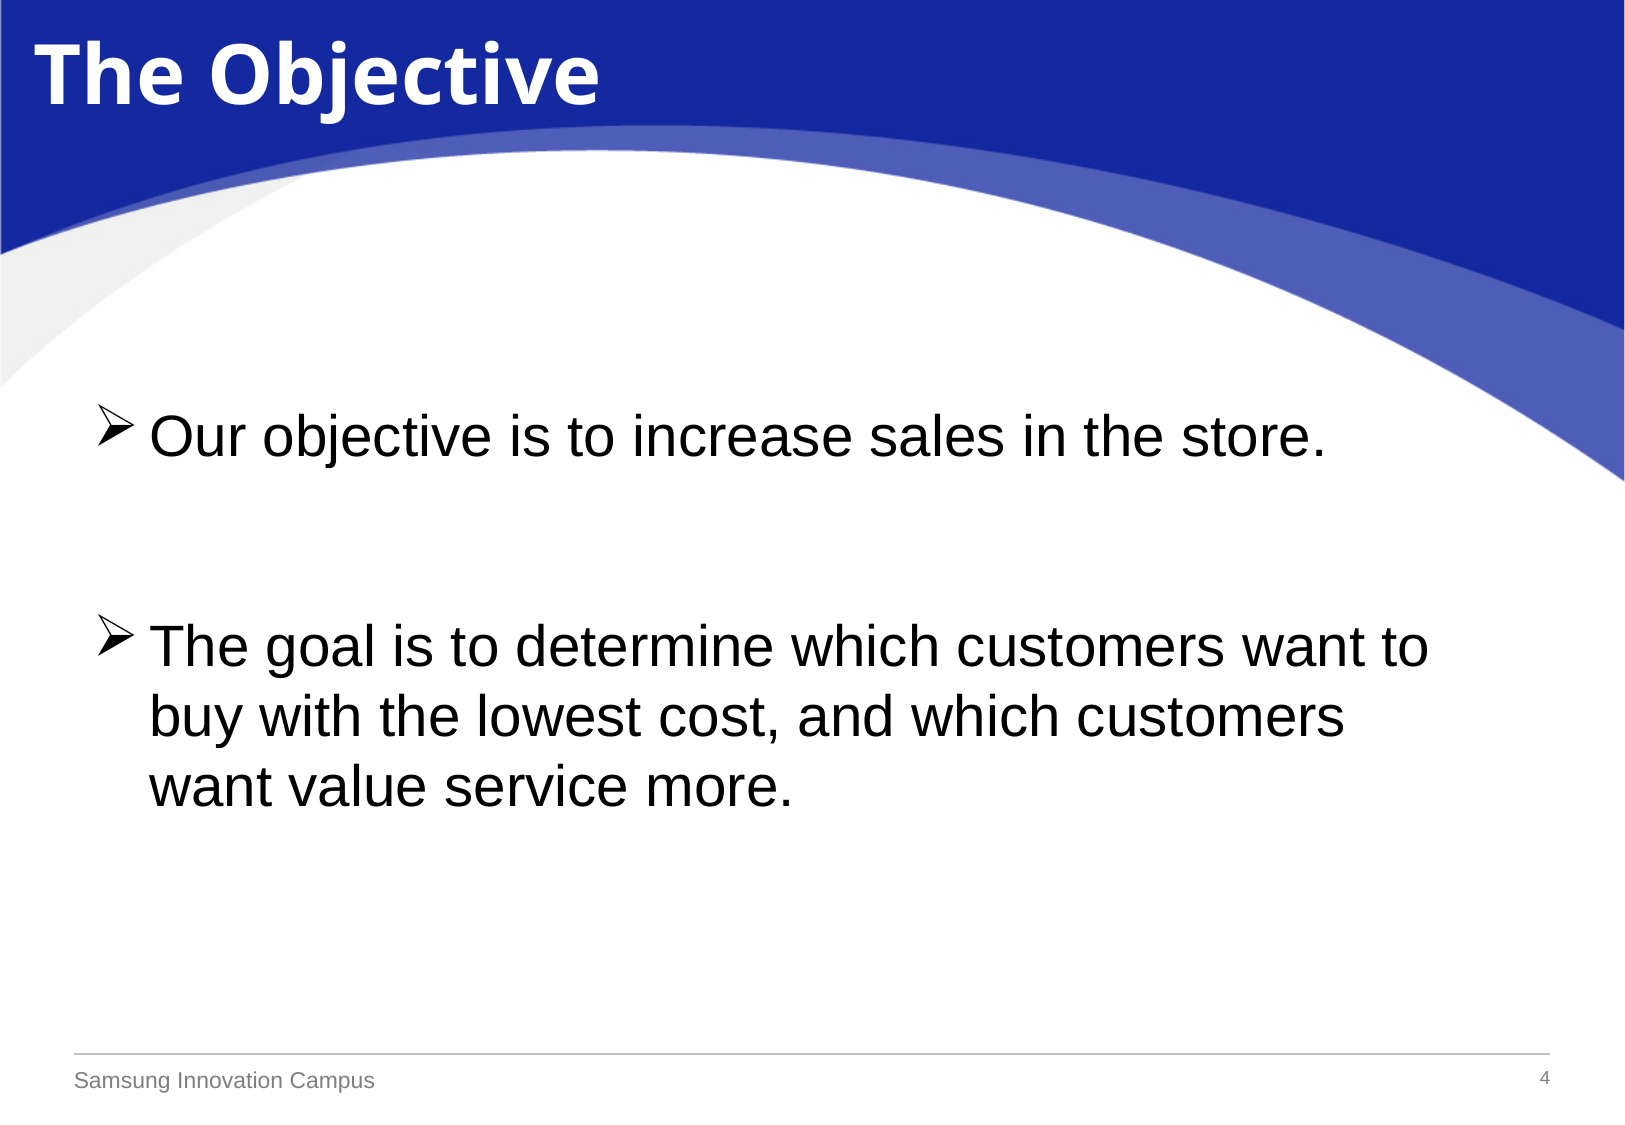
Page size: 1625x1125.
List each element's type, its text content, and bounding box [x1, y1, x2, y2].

picture [0, 0, 1625, 1125]
text_box Our objective is to increase sales in the store. The goal is to determine which customers want to buy with the lowest cost, and which customers want value service more. [78, 390, 1500, 836]
text_box The Objective [27, 22, 609, 134]
